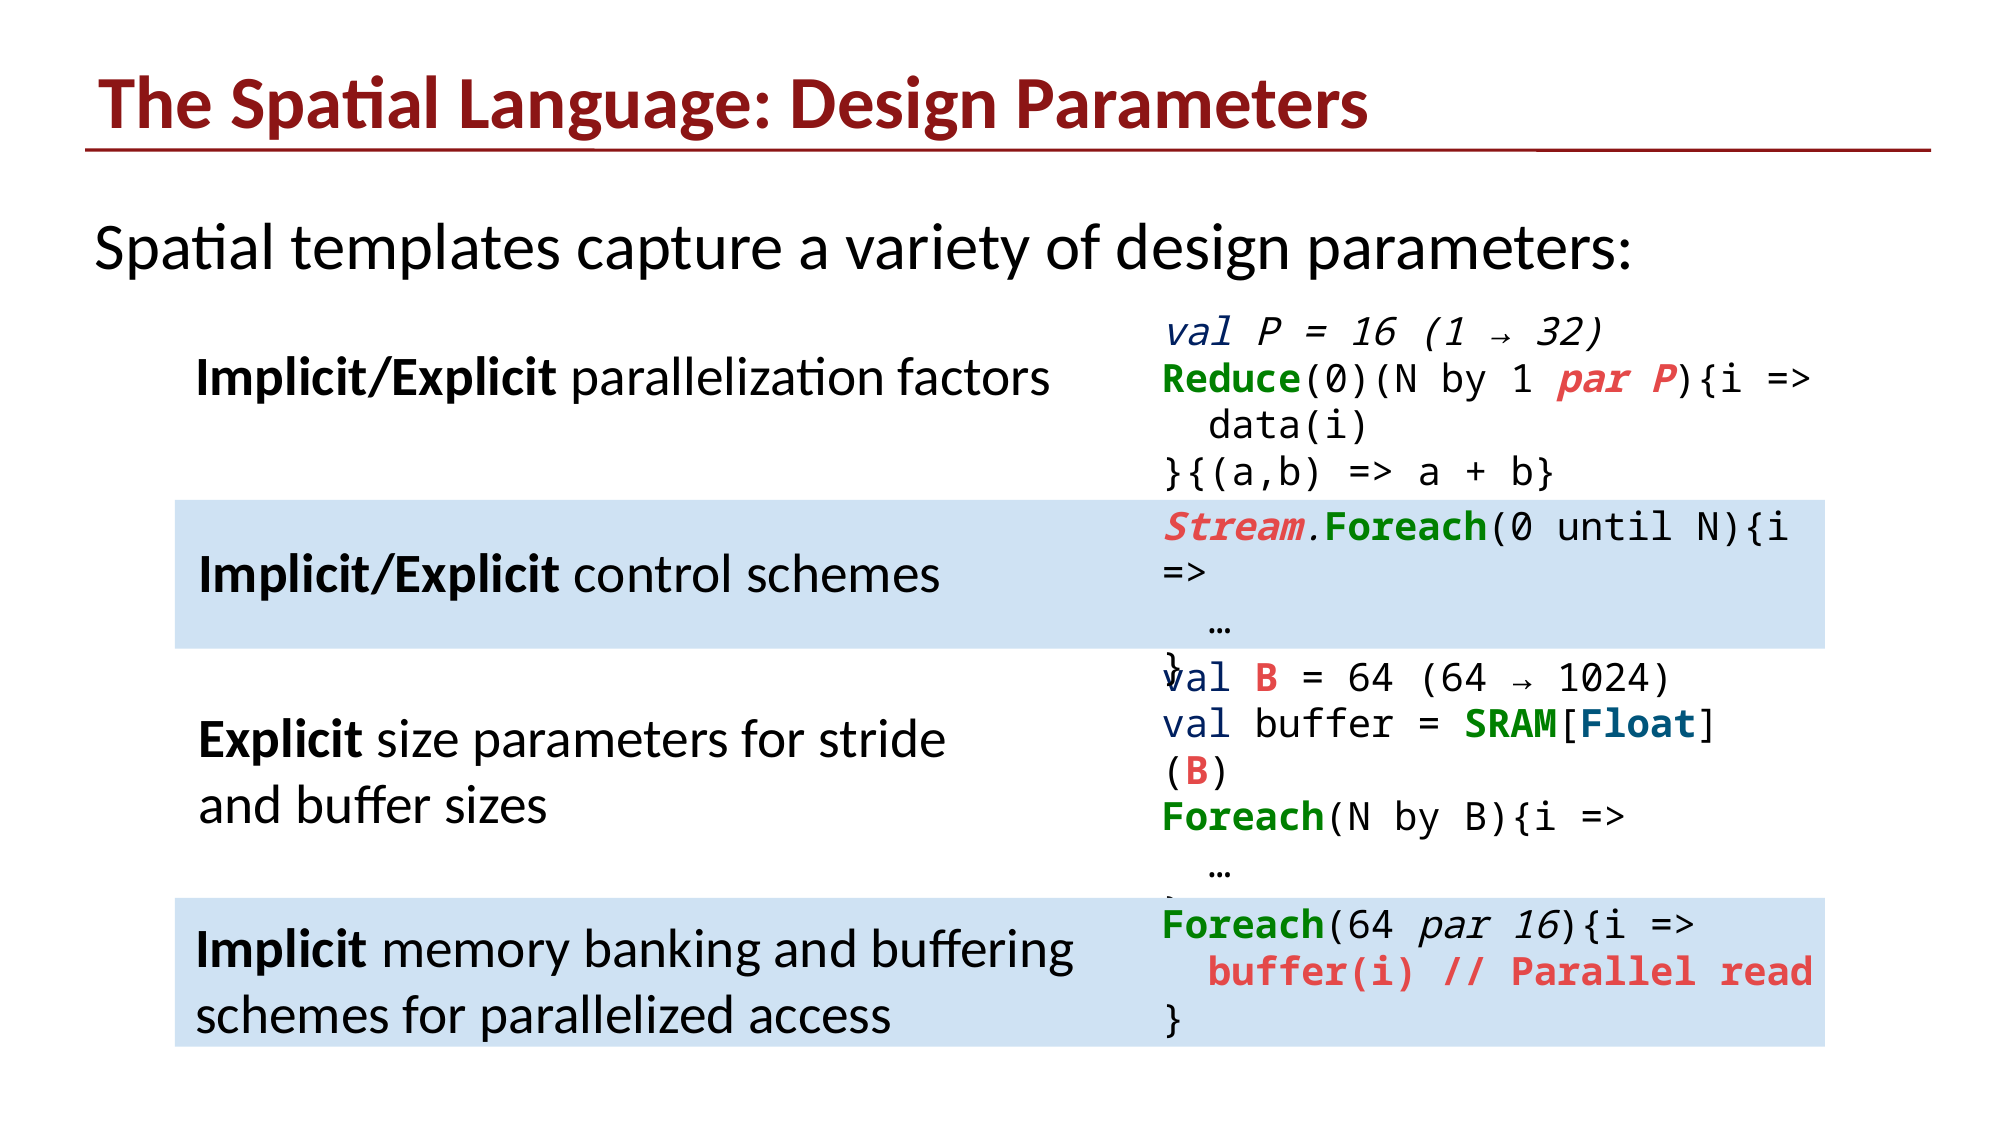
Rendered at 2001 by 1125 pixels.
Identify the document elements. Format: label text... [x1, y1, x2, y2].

text_box Explicit size parameters for stride and buffer sizes [178, 691, 968, 846]
text_box [173, 896, 1141, 1049]
text_box Implicit/Explicit control schemes [178, 526, 963, 614]
text_box Implicit/Explicit parallelization factors [174, 330, 1075, 417]
title The Spatial Language: Design Parameters [83, 0, 1934, 150]
text_box Implicit memory banking and buffering schemes for parallelized access [174, 901, 1109, 1055]
text_box Stream.Foreach(0 until N){i => … } [1141, 491, 1842, 698]
text_box val B = 64 (64 → 1024) val buffer = SRAM[Float](B) Foreach(N by B){i => … } [1141, 698, 1809, 890]
text_box Foreach(64 par 16){i => buffer(i) // Parallel read } [1141, 890, 1842, 1050]
text_box [173, 498, 1141, 651]
text_box val P = 16 (1 → 32) Reduce(0)(N by 1 par P){i => data(i) }{(a,b) => a + b} [1141, 296, 1842, 491]
list Spatial templates capture a variety of design parameters: [79, 199, 1985, 950]
